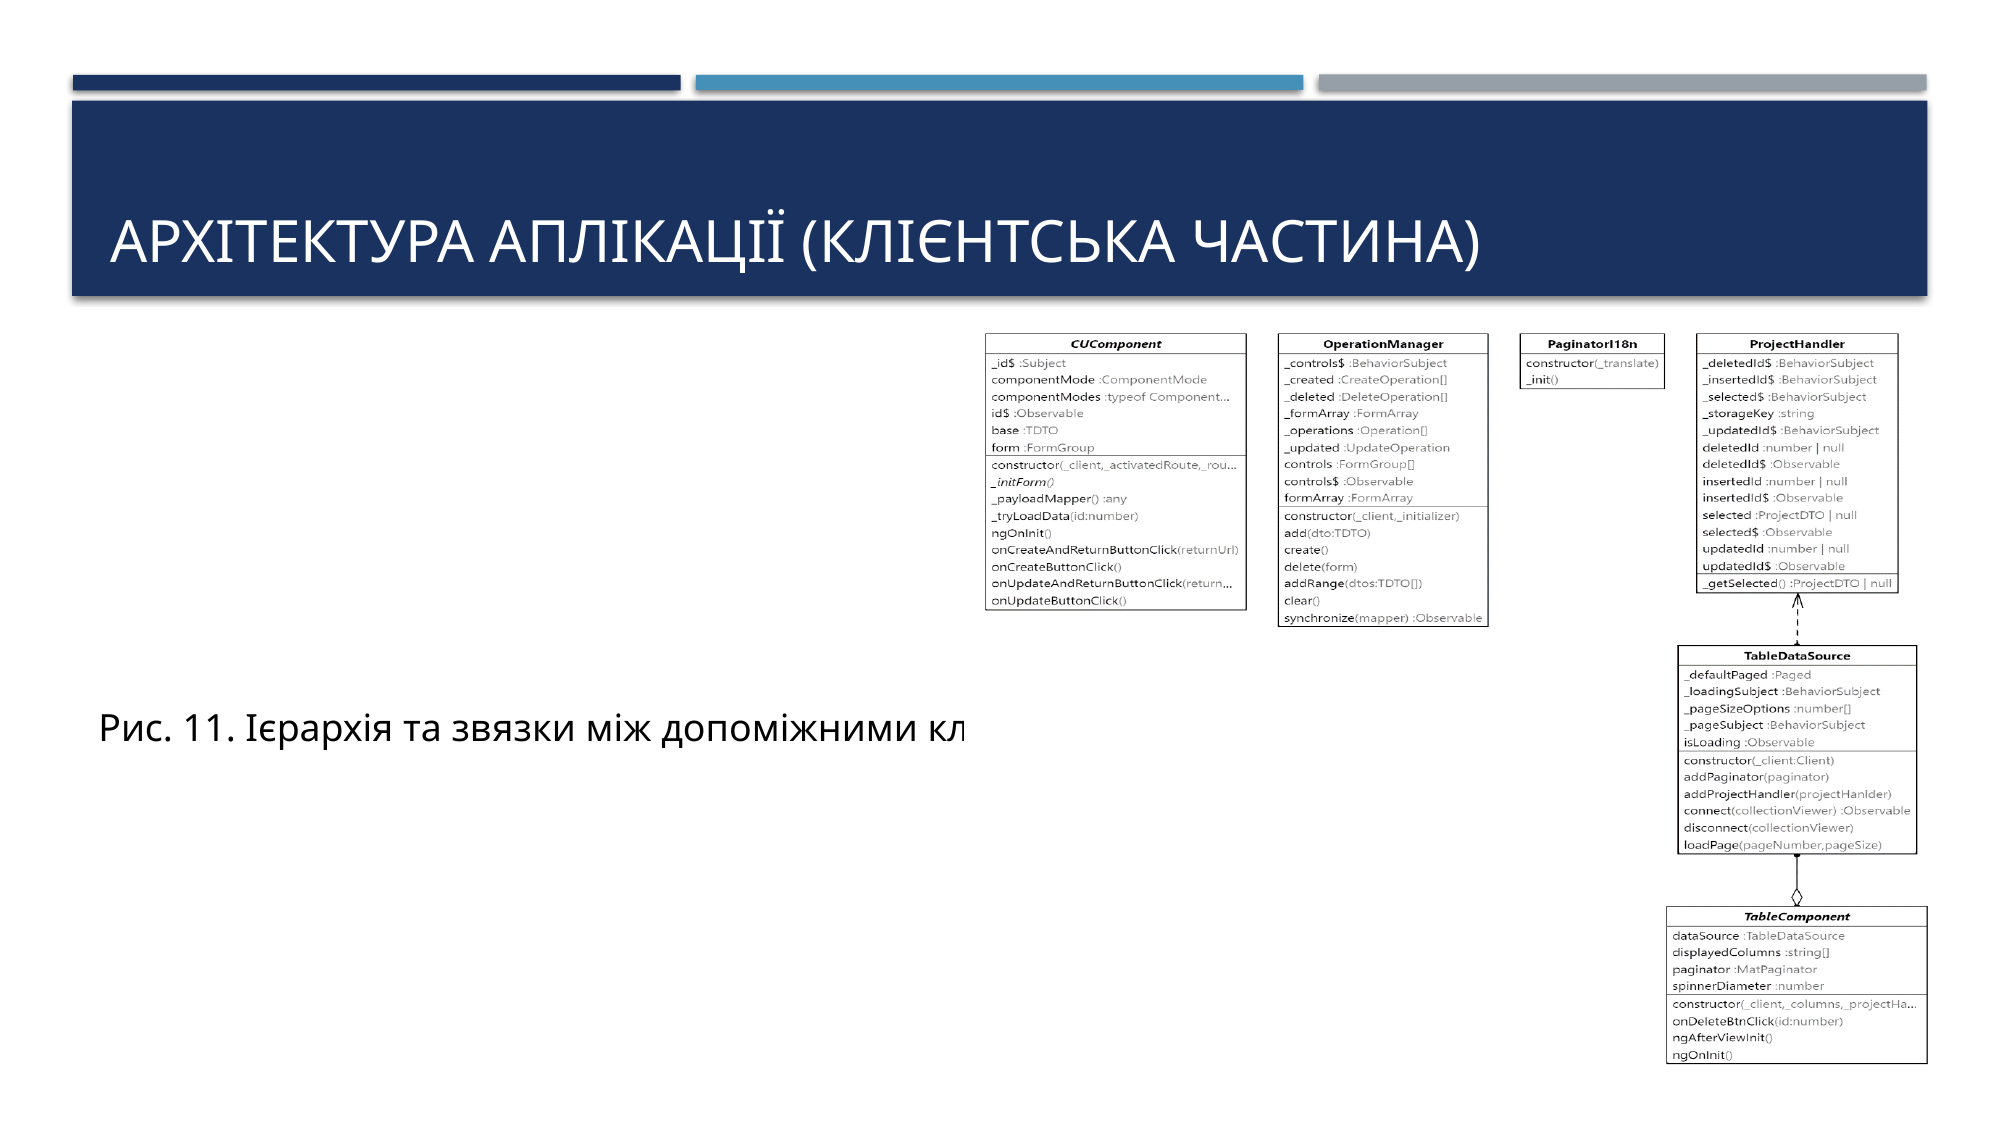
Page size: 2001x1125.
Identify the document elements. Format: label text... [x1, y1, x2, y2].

title Архітектура аплікації (Клієнтська частина) [95, 115, 1905, 282]
text_box Рис. 11. Ієрархія та звязки між допоміжними класами [83, 696, 958, 757]
picture [964, 306, 2000, 1125]
